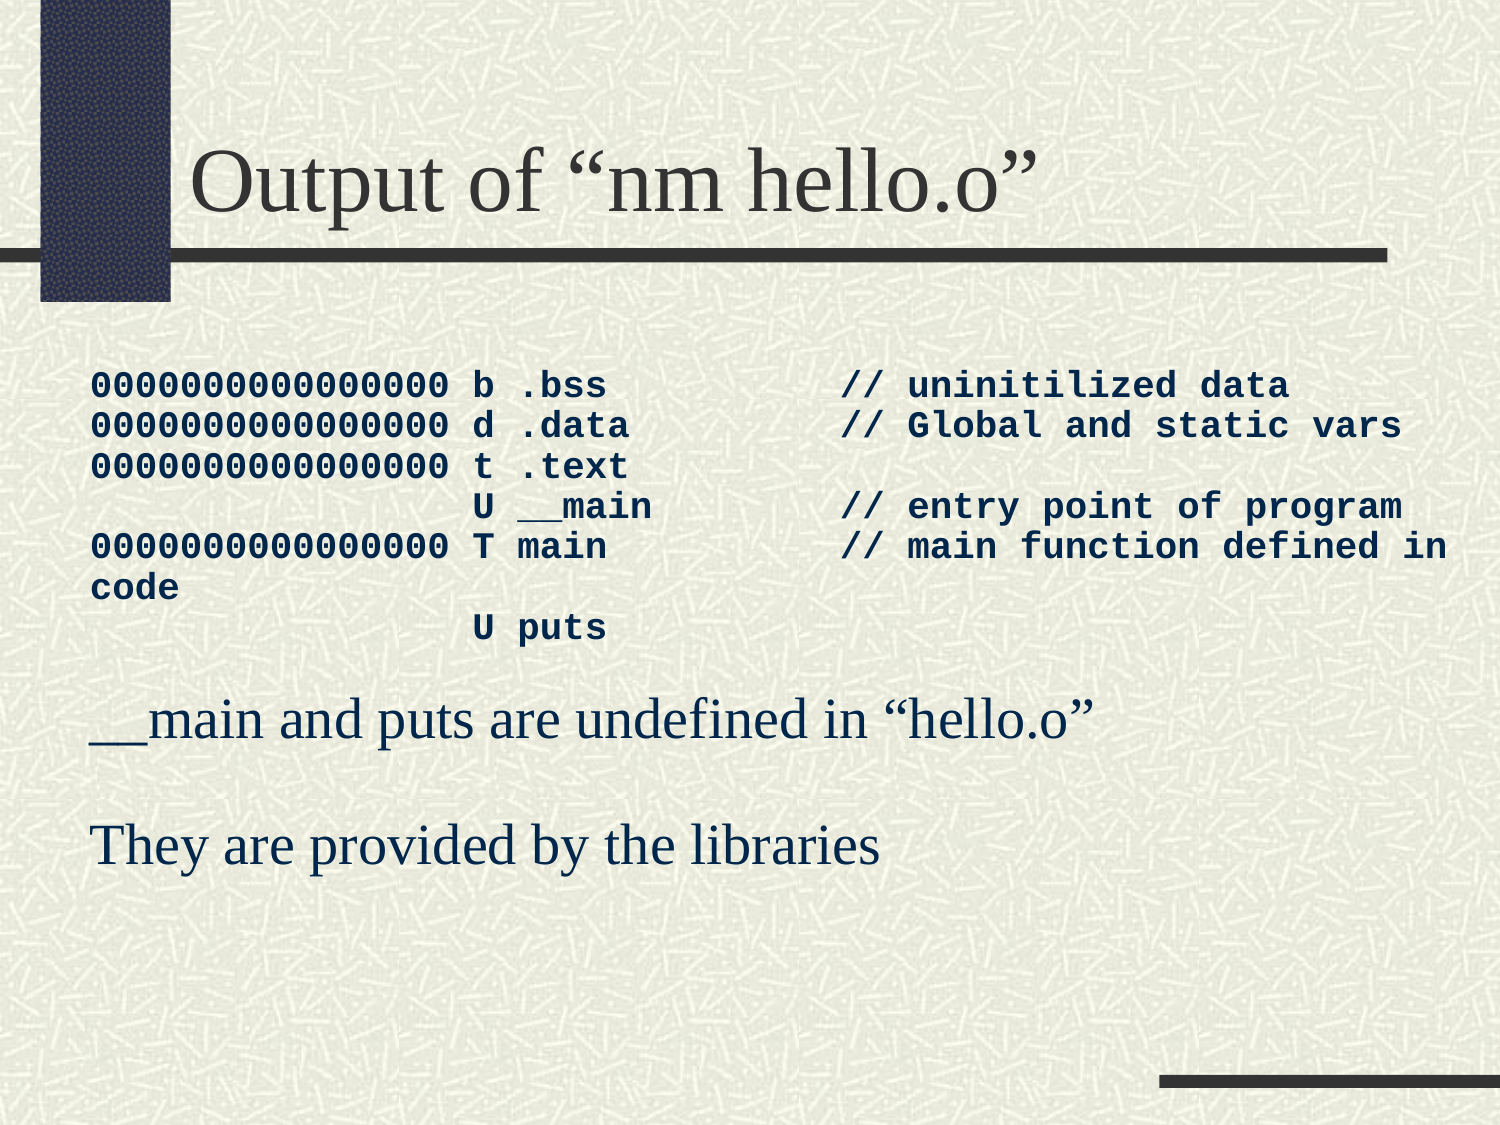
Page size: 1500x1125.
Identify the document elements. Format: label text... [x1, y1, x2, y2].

picture [0, 0, 1500, 1125]
text_box Output of “nm hello.o” [174, 49, 1450, 238]
text_box 0000000000000000 b .bss // uninitilized data 0000000000000000 d .data // Global and static vars 0000000000000000 t .text U __main // entry point of program 0000000000000000 T main // main function defined in code U puts __main and puts are undefined in “hello.o” They are provided by the libraries [75, 312, 1500, 1070]
